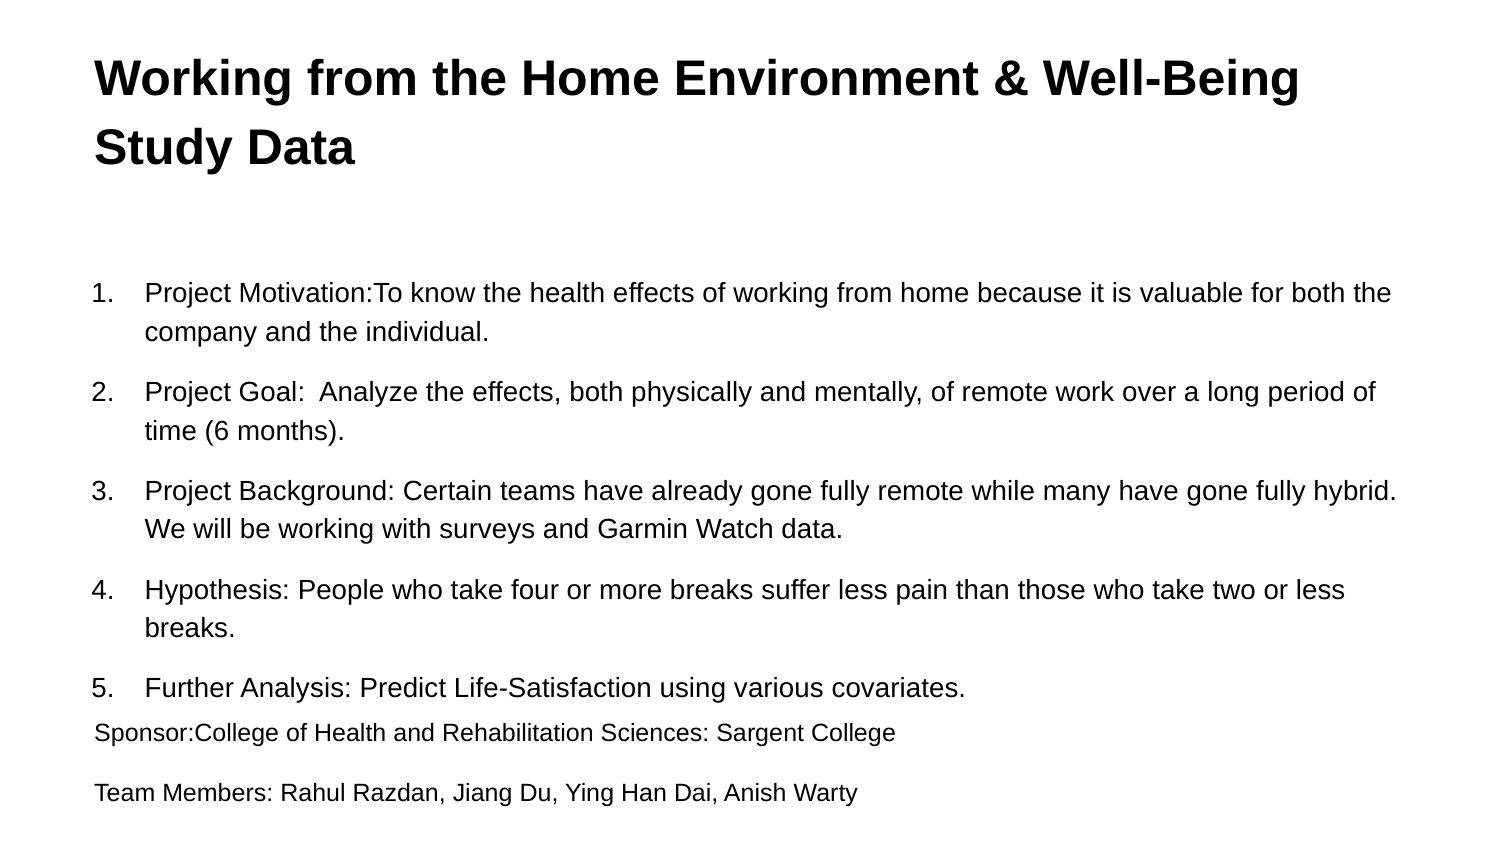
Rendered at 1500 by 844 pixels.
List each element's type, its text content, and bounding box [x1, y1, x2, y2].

title Working from the Home Environment & Well-Being Study Data [79, 58, 1421, 190]
subtitle Project Motivation:To know the health effects of working from home because it is valuable for both the company and the individual. Project Goal: Analyze the effects, both physically and mentally, of remote work over a long period of time (6 months). Project Background: Certain teams have already gone fully remote while many have gone fully hybrid. We will be working with surveys and Garmin Watch data. Hypothesis: People who take four or more breaks suffer less pain than those who take two or less breaks. Further Analysis: Predict Life-Satisfaction using various covariates. [51, 255, 1449, 724]
text_box Sponsor:College of Health and Rehabilitation Sciences: Sargent College Team Members: Rahul Razdan, Jiang Du, Ying Han Dai, Anish Warty [79, 697, 966, 822]
